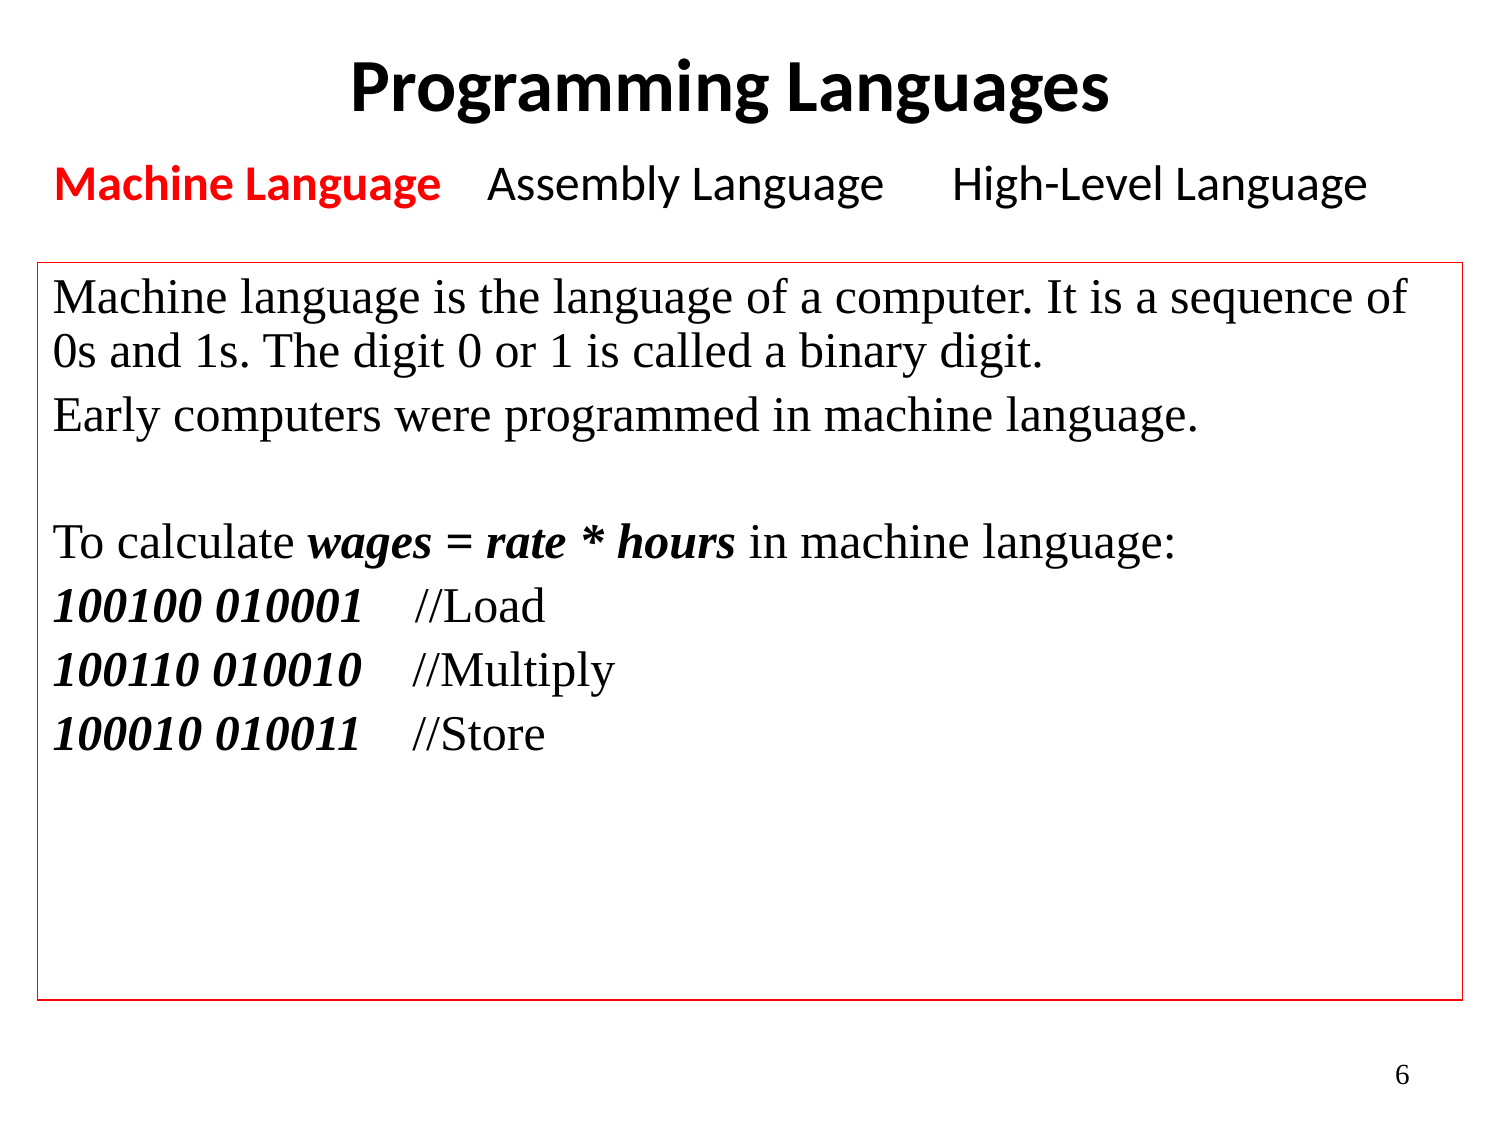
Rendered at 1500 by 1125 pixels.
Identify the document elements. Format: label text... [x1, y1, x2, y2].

list Machine Language Assembly Language High-Level Language [38, 143, 1464, 219]
slide_number 6 [1074, 1042, 1425, 1103]
text_box Machine language is the language of a computer. It is a sequence of 0s and 1s. The digit 0 or 1 is called a binary digit. Early computers were programmed in machine language. To calculate wages = rate * hours in machine language: 100100 010001 //Load 100110 010010 //Multiply 100010 010011 //Store [37, 262, 1463, 1000]
title Programming Languages [75, 37, 1388, 125]
